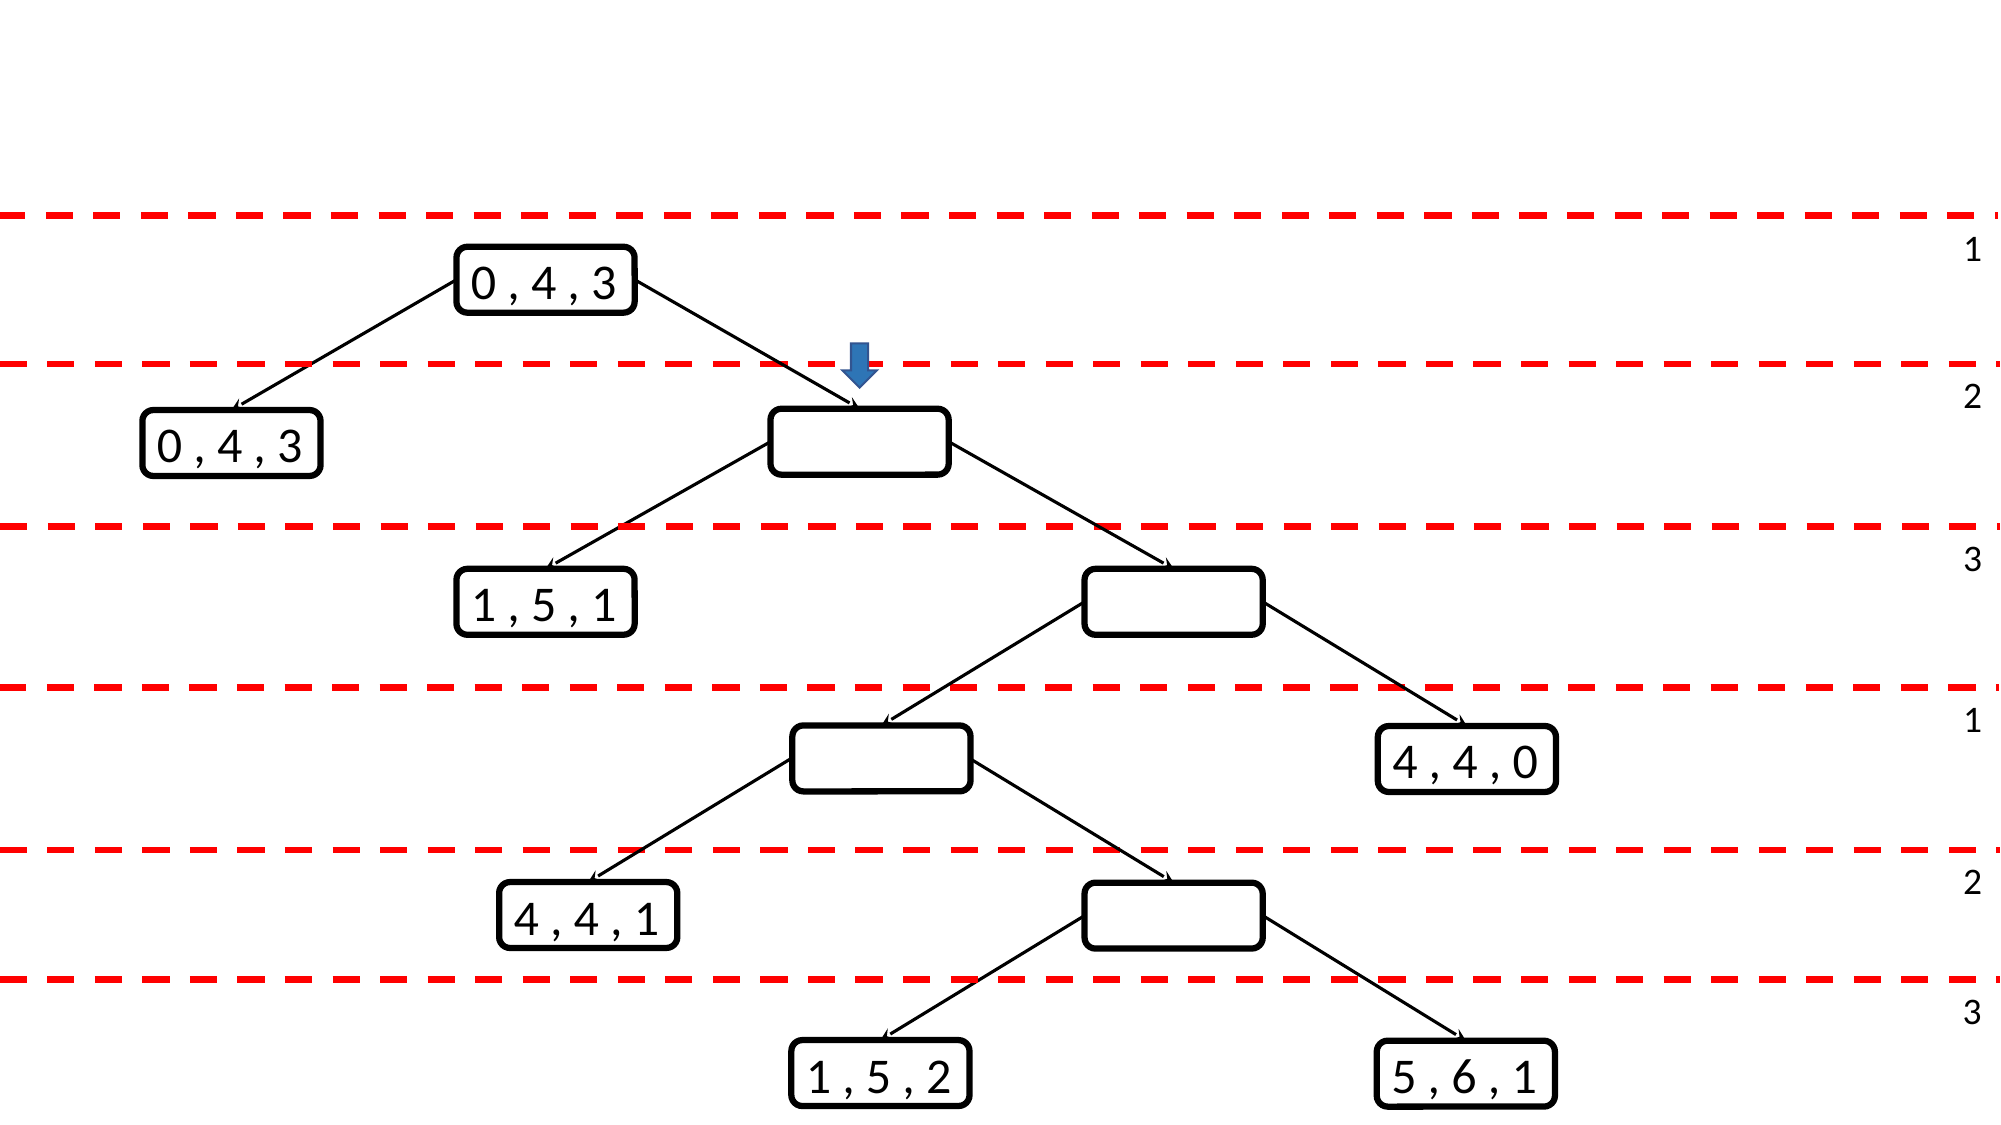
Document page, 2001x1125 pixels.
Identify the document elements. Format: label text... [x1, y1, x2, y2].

text_box 3 [1947, 980, 1992, 1040]
text_box 5 , 6 , 1 [1375, 1039, 1557, 1108]
text_box 0 , 4 , 3 [455, 245, 636, 314]
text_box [1262, 980, 1466, 1041]
text_box 1 [1948, 216, 1992, 277]
text_box 2 [1948, 365, 1992, 424]
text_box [1262, 915, 1466, 979]
text_box 1 [1948, 688, 1992, 748]
text_box [769, 407, 950, 476]
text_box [1262, 601, 1467, 726]
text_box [880, 980, 1085, 1040]
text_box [231, 279, 457, 363]
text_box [545, 441, 771, 526]
text_box 3 [1948, 527, 1992, 587]
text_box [881, 601, 1085, 726]
text_box 2 [1948, 851, 1992, 909]
text_box [1083, 567, 1264, 636]
text_box 1 , 5 , 2 [790, 1039, 971, 1108]
text_box [860, 342, 870, 363]
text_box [588, 758, 792, 882]
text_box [545, 527, 771, 569]
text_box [969, 758, 1174, 883]
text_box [634, 279, 860, 409]
text_box [860, 365, 880, 389]
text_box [948, 441, 1174, 569]
text_box 4 , 4 , 1 [498, 881, 679, 950]
text_box 1 , 5 , 1 [455, 567, 636, 636]
text_box 0 , 4 , 3 [141, 408, 322, 478]
text_box [1083, 881, 1264, 950]
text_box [231, 365, 457, 411]
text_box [880, 915, 1085, 979]
text_box [791, 724, 972, 793]
text_box 4 , 4 , 0 [1376, 724, 1558, 794]
